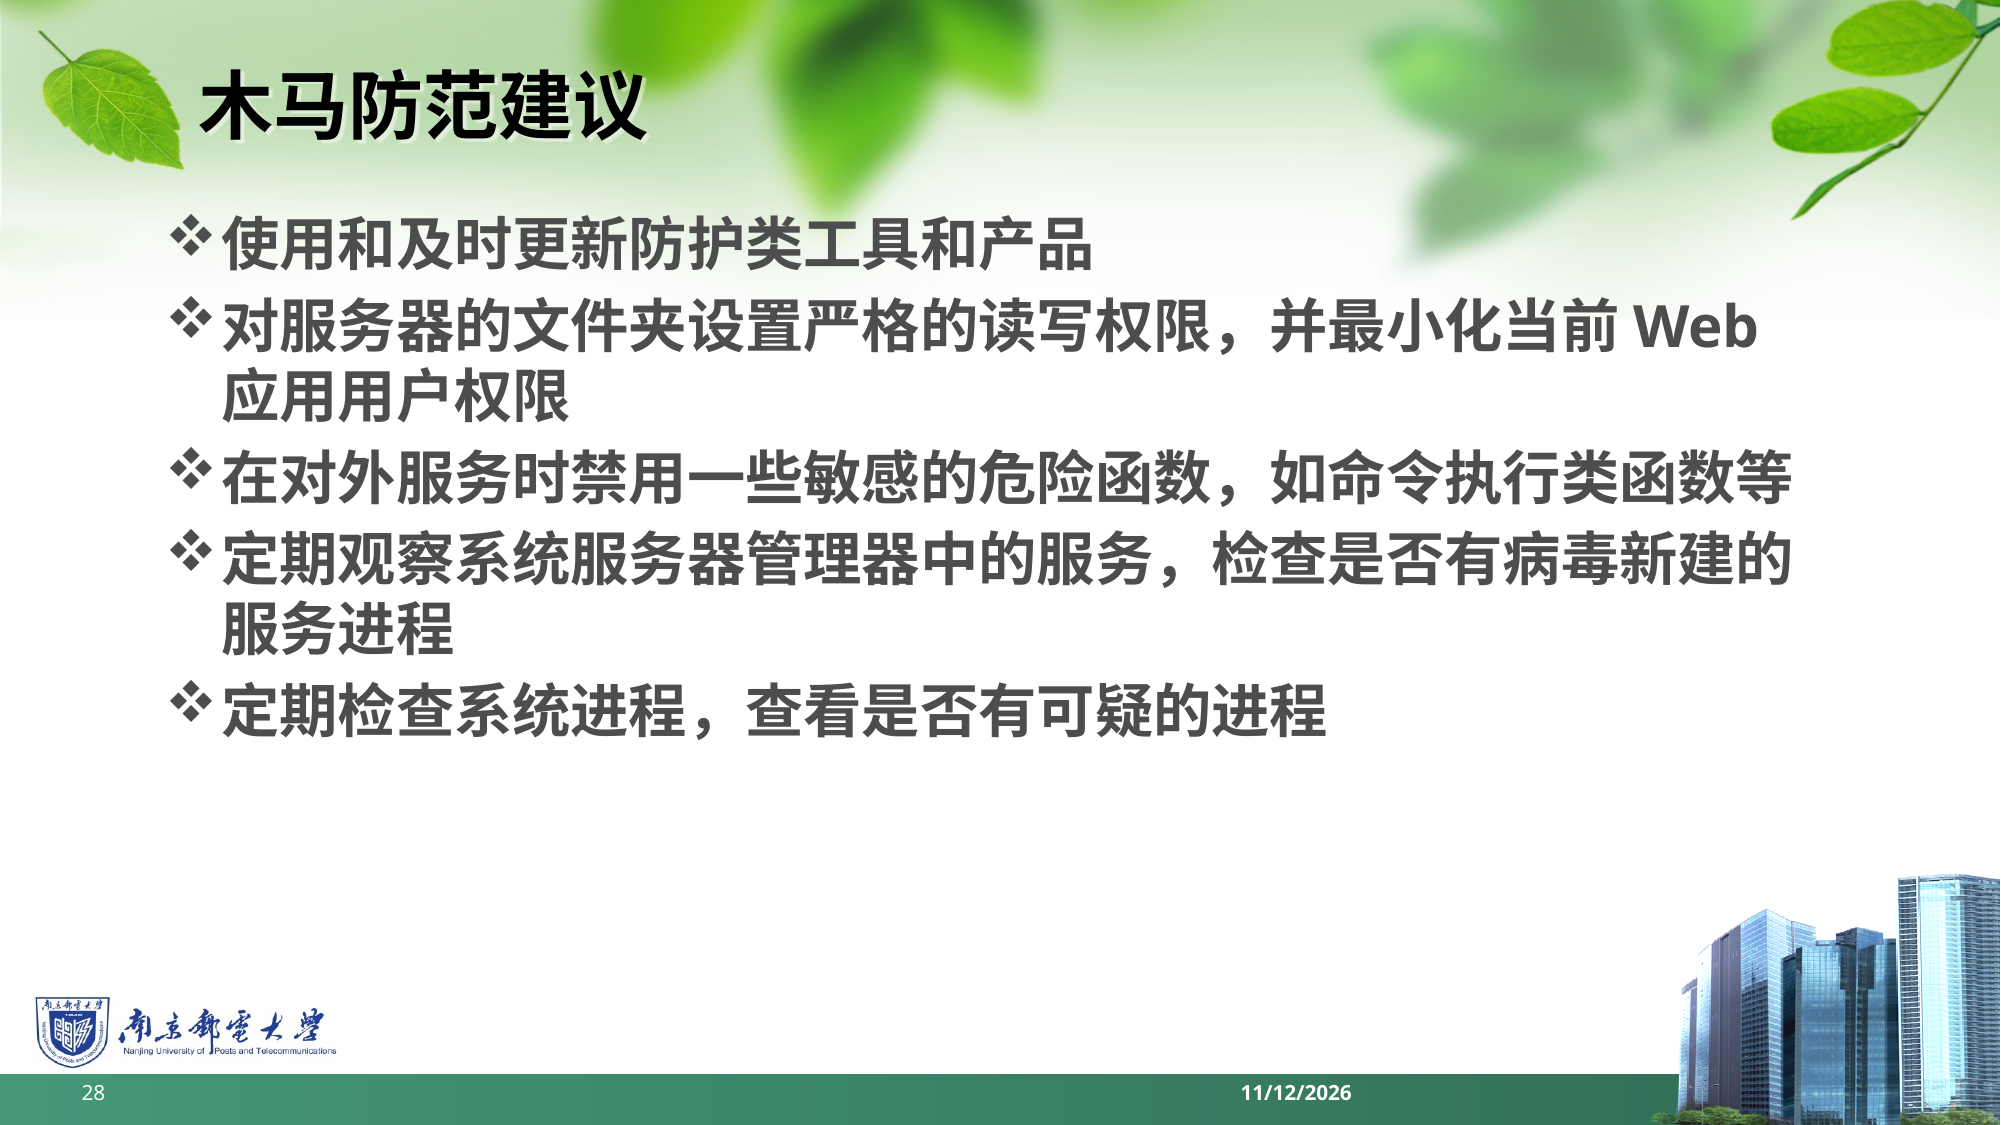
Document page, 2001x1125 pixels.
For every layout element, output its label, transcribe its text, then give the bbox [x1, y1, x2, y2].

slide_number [900, 1072, 1367, 1113]
slide_number 28 [66, 1072, 184, 1113]
title 木马防范建议 [183, 57, 1767, 150]
picture [33, 995, 338, 1070]
picture [0, 0, 2000, 319]
list 使用和及时更新防护类工具和产品 对服务器的文件夹设置严格的读写权限，并最小化当前Web应用用户权限 在对外服务时禁用一些敏感的危险函数，如命令执行类函数等 定期观察系统服务器管理器中的服务，检查是否有病毒新建的服务进程 定期检查系统进程，查看是否有可疑的进程 [150, 200, 1838, 1038]
